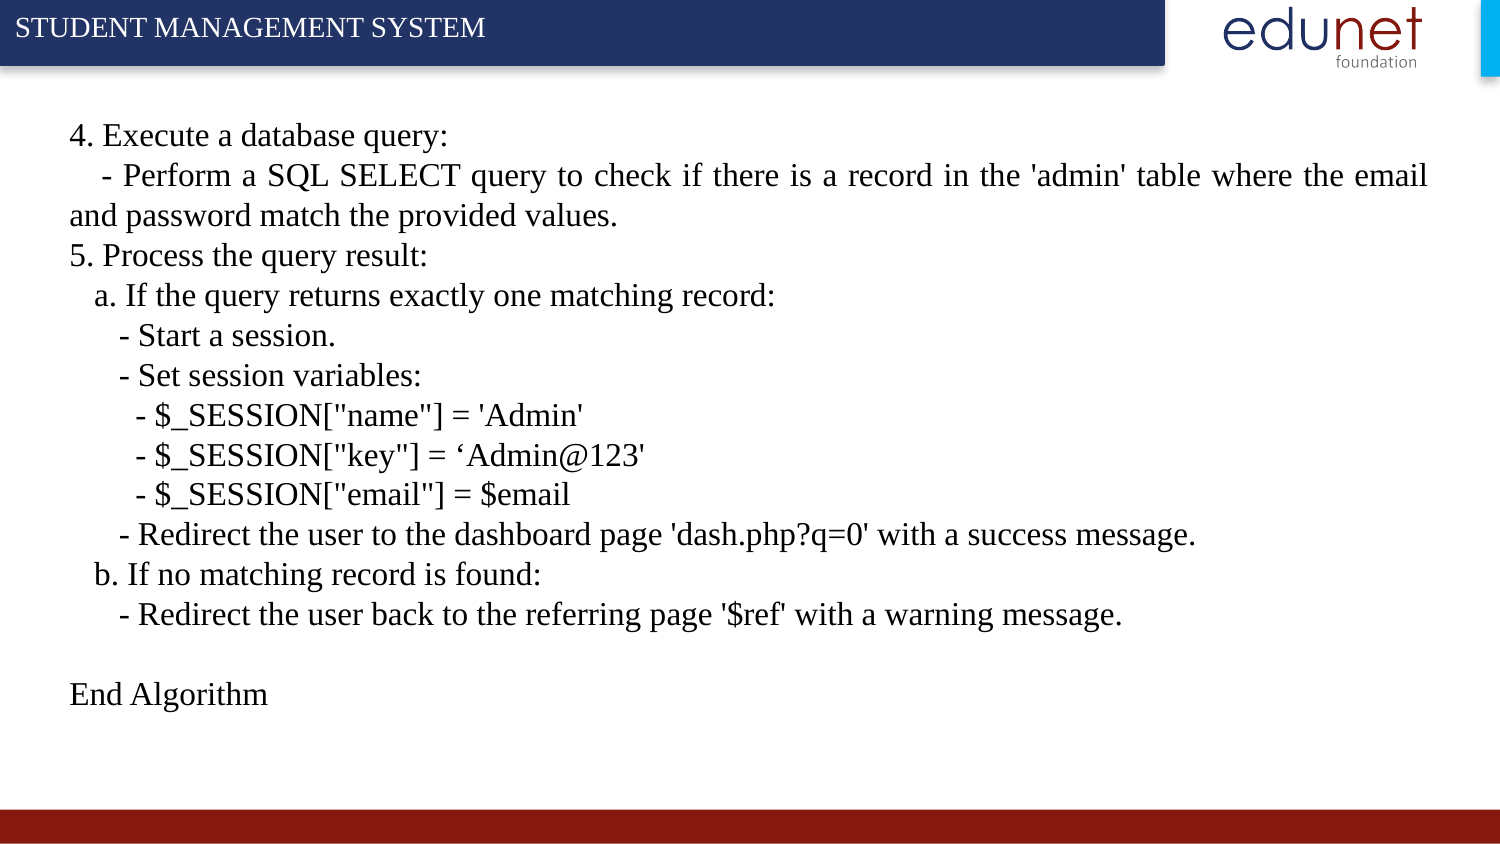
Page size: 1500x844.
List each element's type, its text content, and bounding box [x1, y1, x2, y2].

picture [1219, 4, 1424, 72]
text_box 4. Execute a database query: - Perform a SQL SELECT query to check if there is a record in the 'admin' table where the email and password match the provided values. 5. Process the query result: a. If the query returns exactly one matching record: - Start a session. - Set session variables: - $_SESSION["name"] = 'Admin' - $_SESSION["key"] = ‘Admin@123' - $_SESSION["email"] = $email - Redirect the user to the dashboard page 'dash.php?q=0' with a success message. b. If no matching record is found: - Redirect the user back to the referring page '$ref' with a warning message. End Algorithm [54, 105, 1446, 755]
